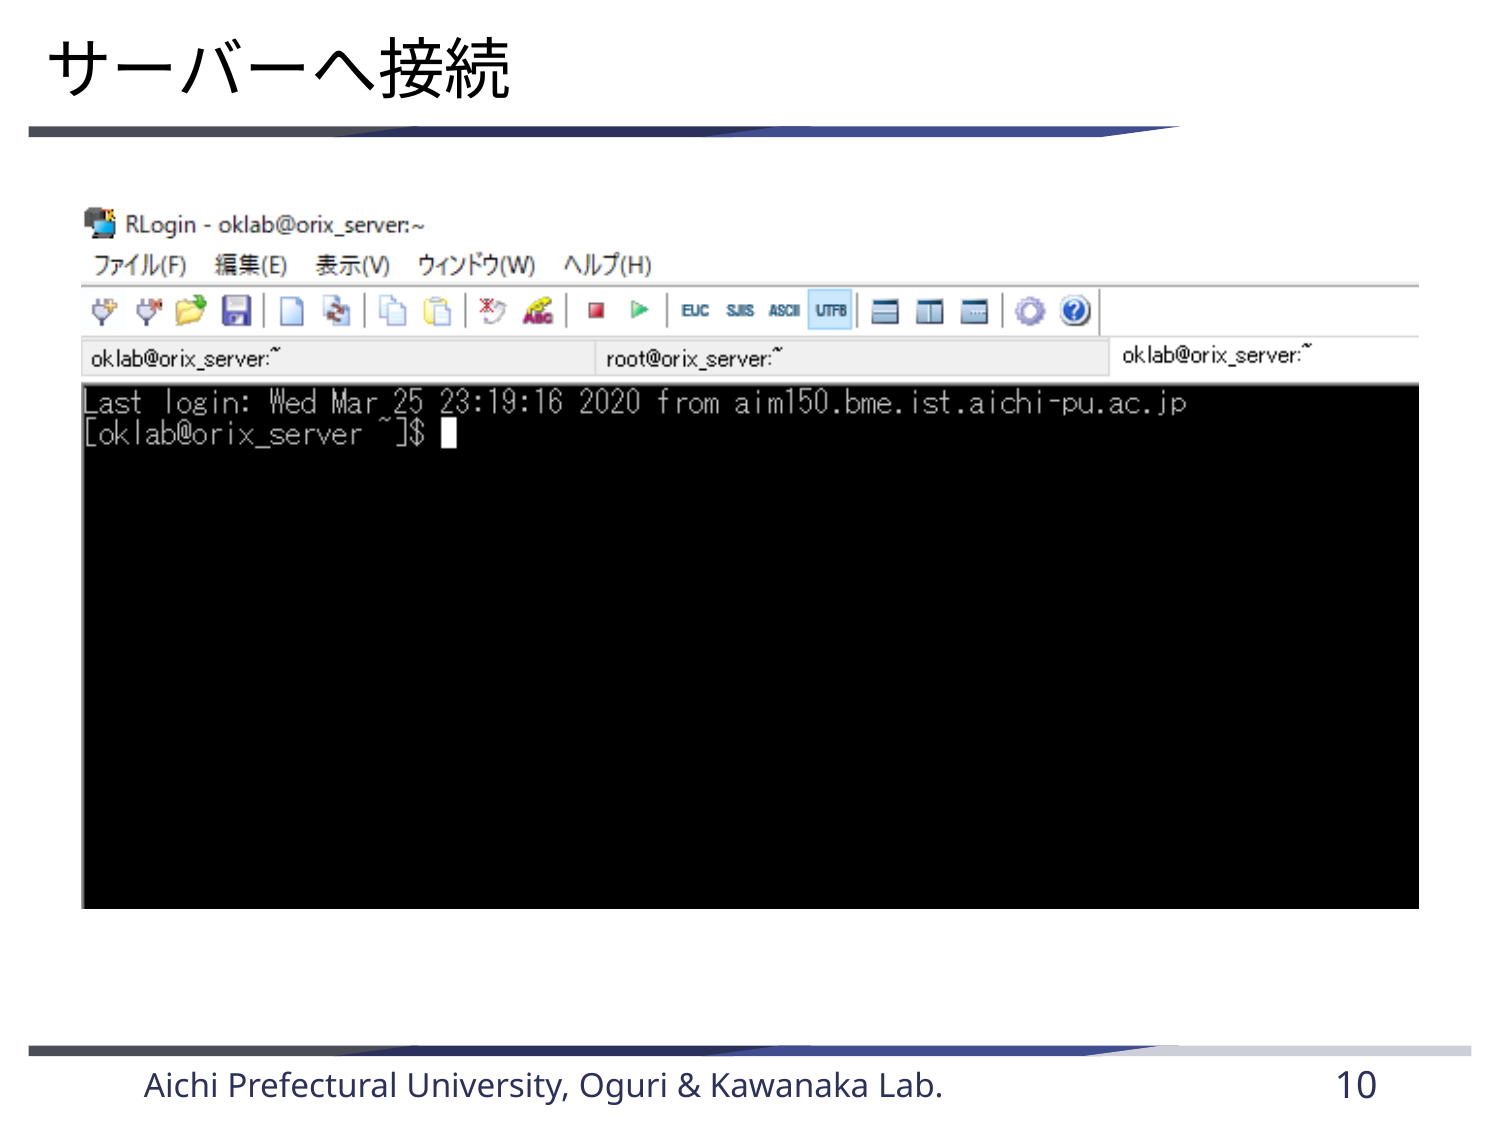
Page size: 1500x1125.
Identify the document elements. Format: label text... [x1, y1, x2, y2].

slide_number 10 [1055, 1057, 1393, 1117]
title サーバーへ接続 [30, 17, 1470, 127]
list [80, 202, 1419, 909]
